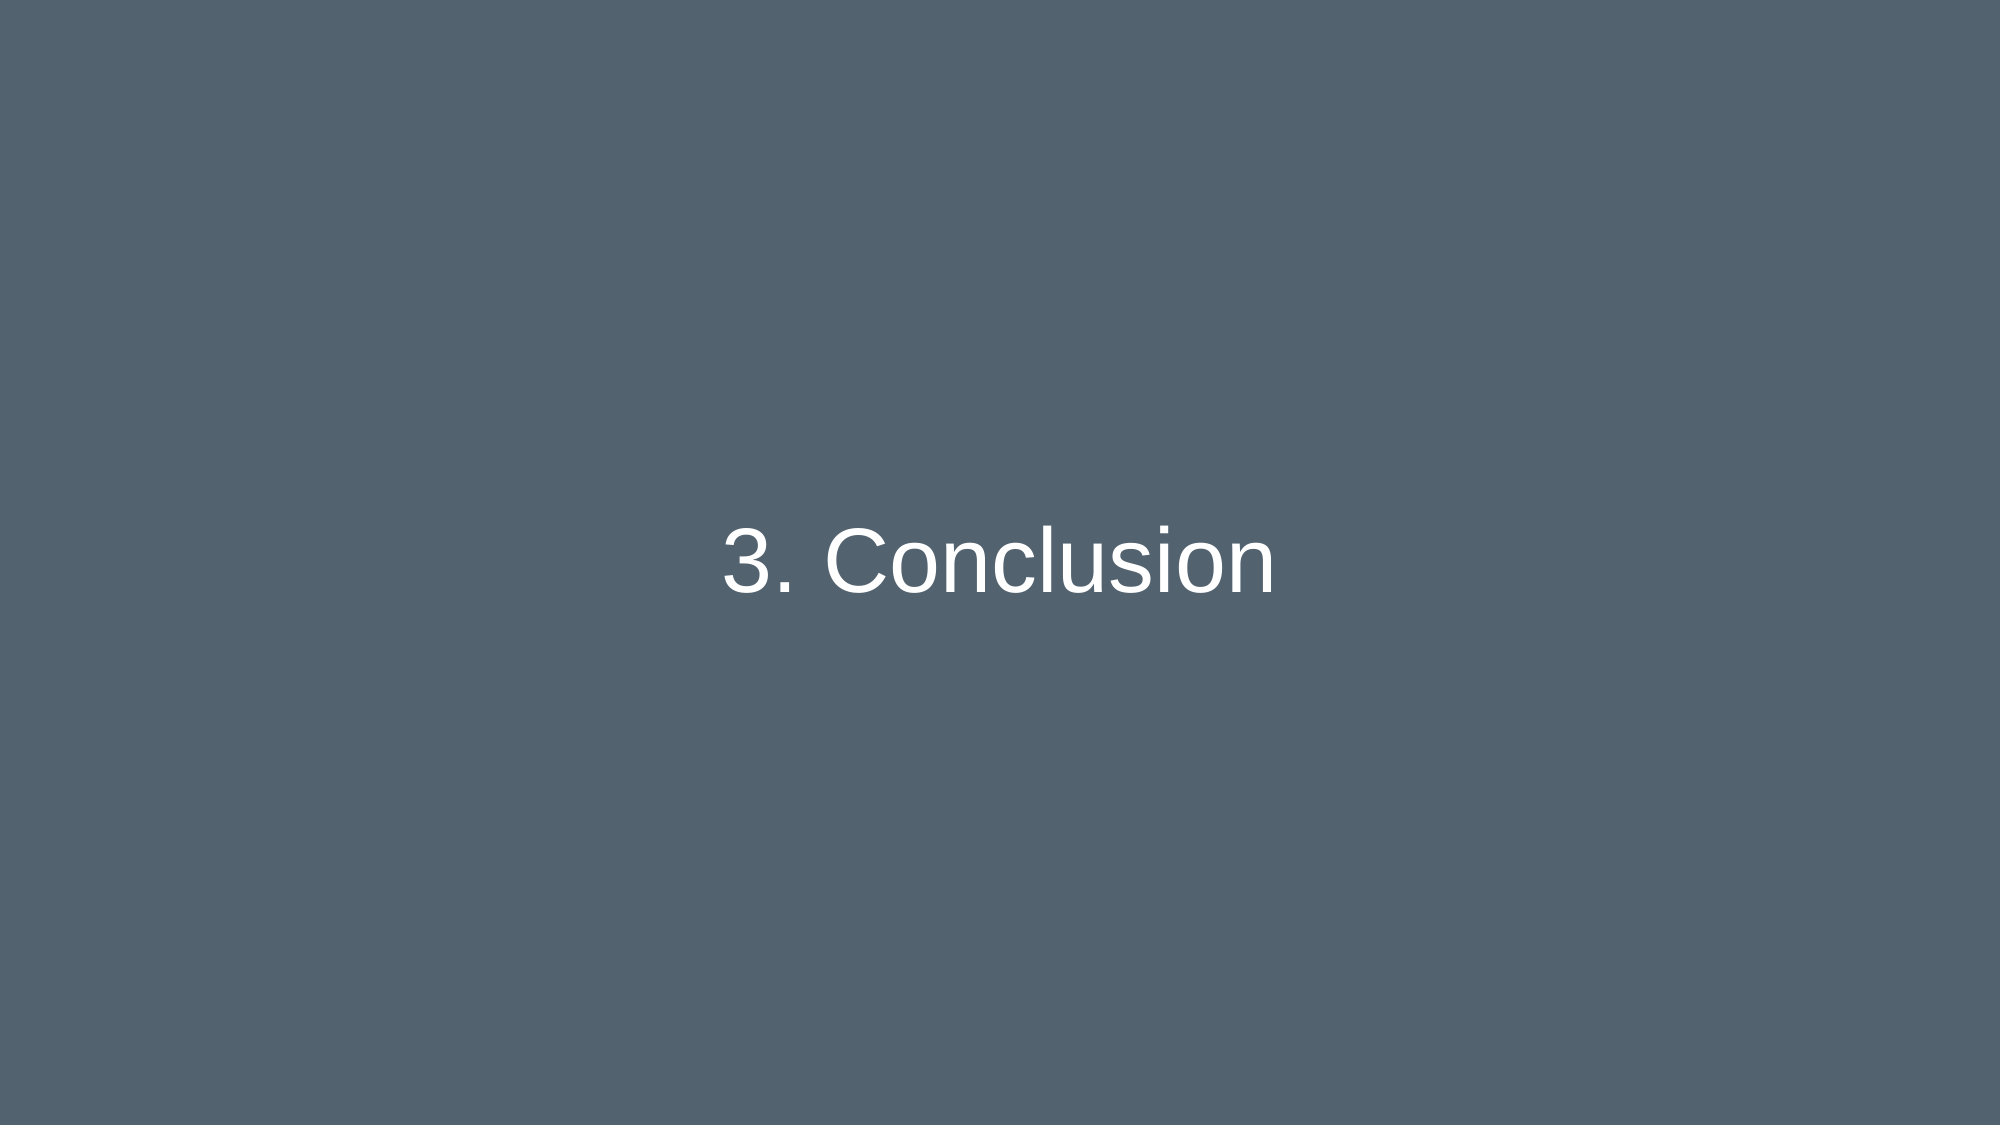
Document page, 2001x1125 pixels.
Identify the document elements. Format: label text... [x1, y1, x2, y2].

title 3. Conclusion [0, 486, 2000, 639]
